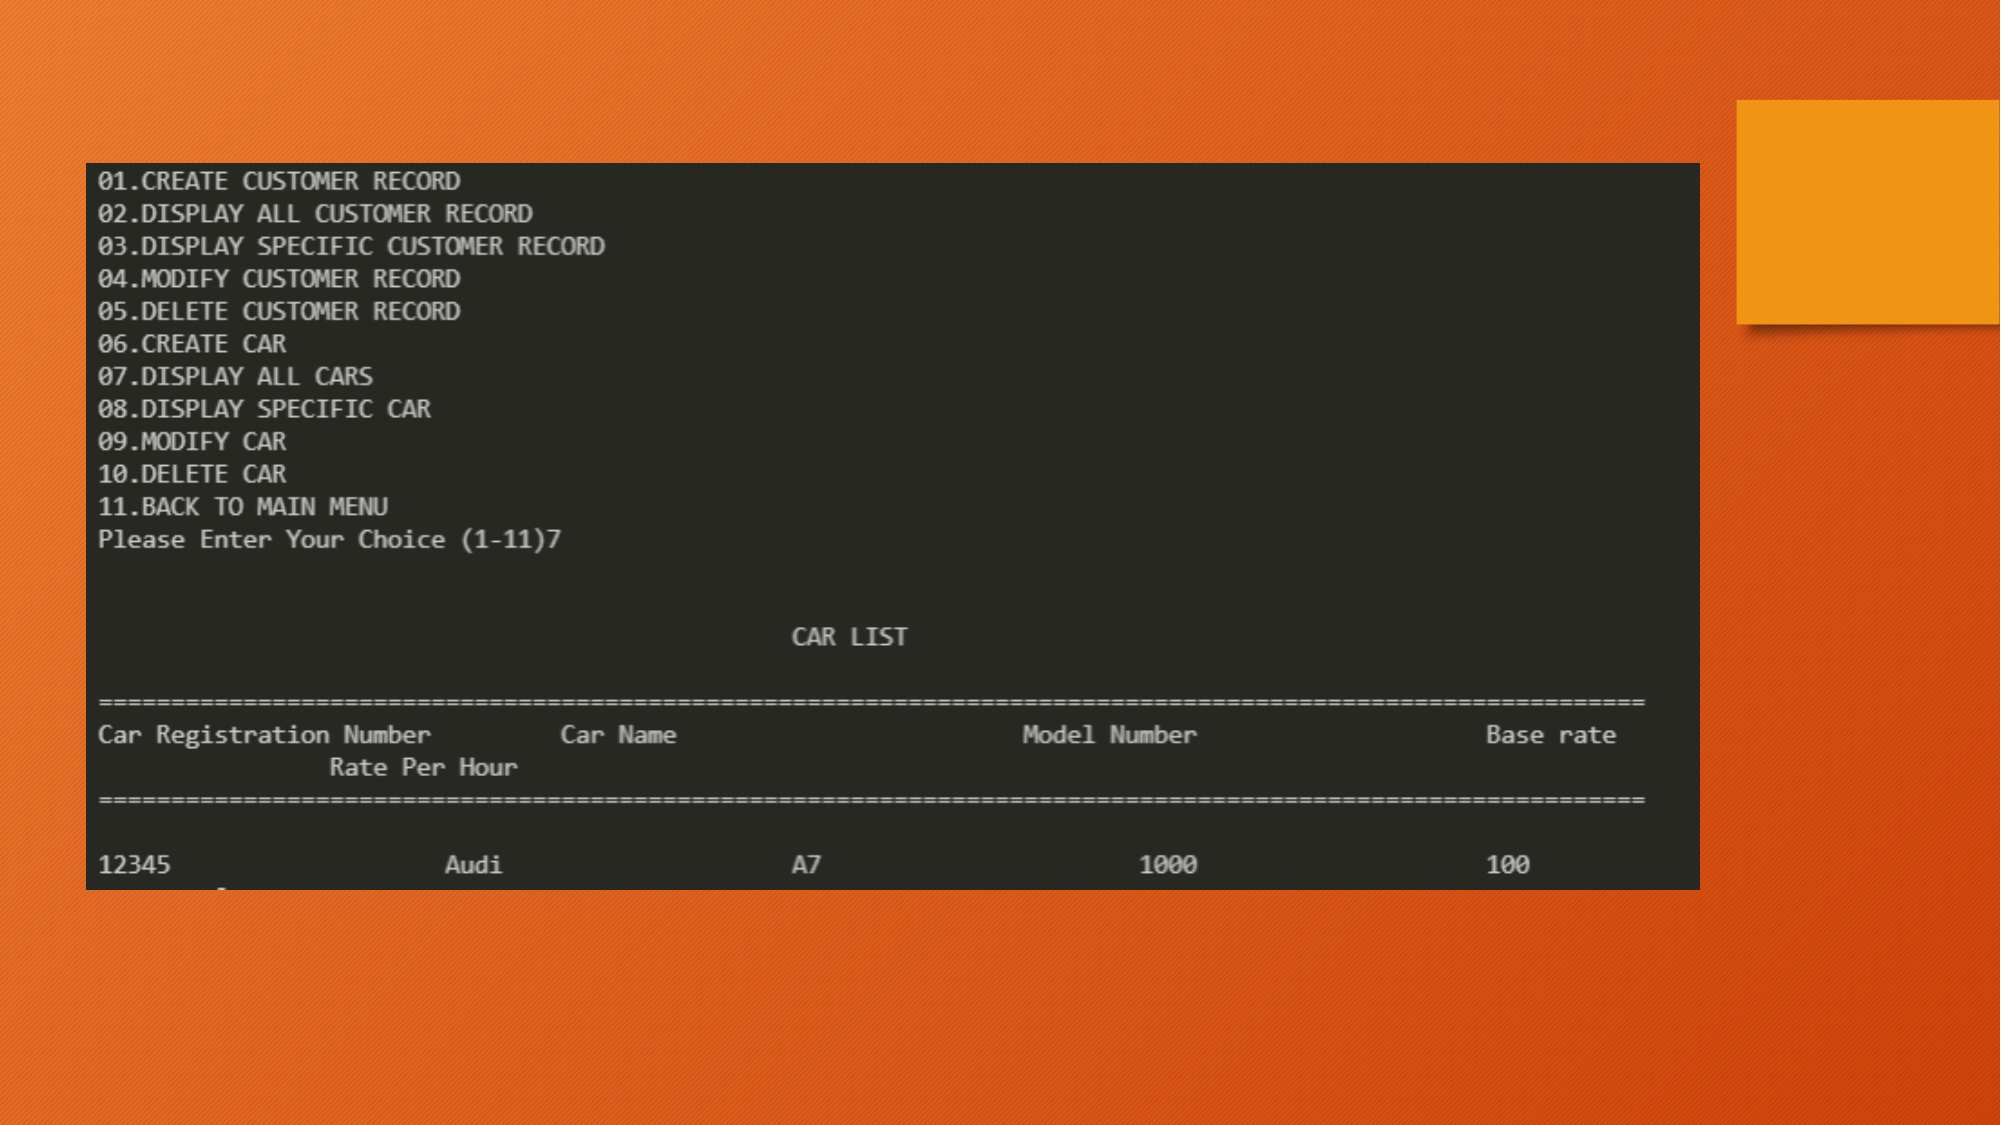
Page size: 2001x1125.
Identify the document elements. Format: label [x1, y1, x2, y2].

picture [1736, 325, 2000, 347]
picture [85, 162, 1700, 891]
